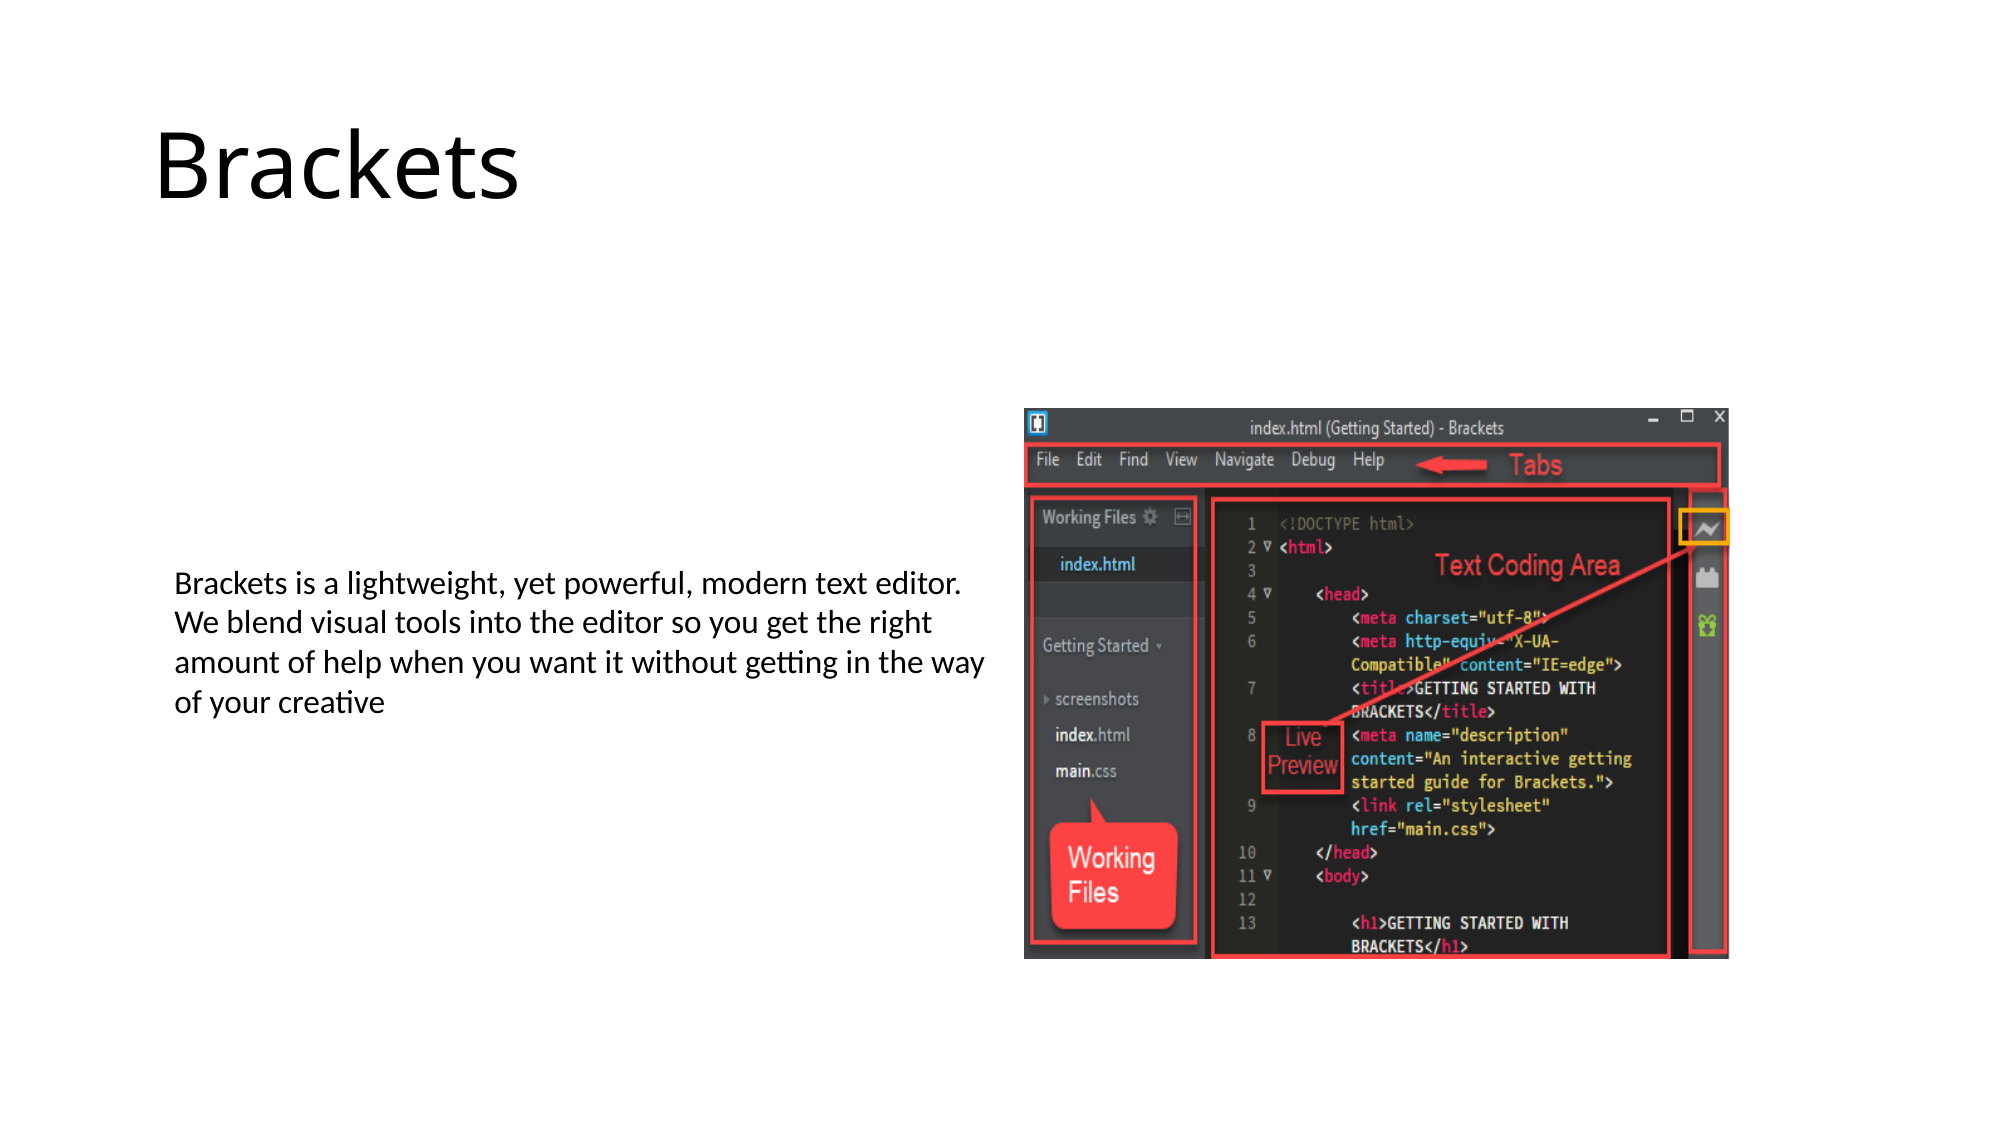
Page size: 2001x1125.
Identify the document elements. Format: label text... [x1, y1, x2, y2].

title Brackets [137, 59, 1863, 278]
text_box Brackets is a lightweight, yet powerful, modern text editor. We blend visual tools into the editor so you get the right amount of help when you want it without getting in the way of your creative [159, 553, 1014, 728]
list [1024, 408, 1730, 959]
